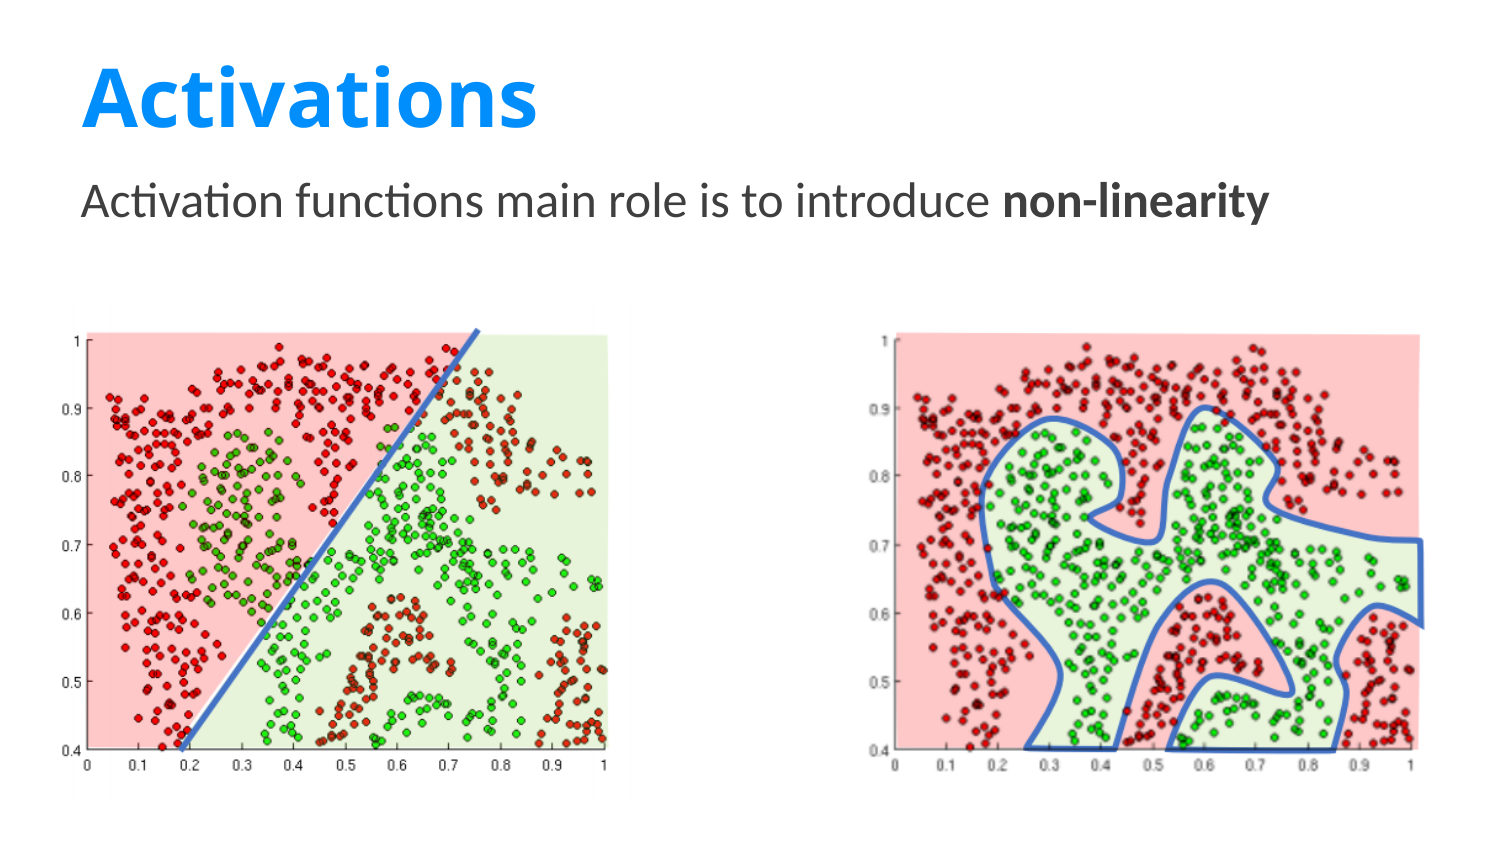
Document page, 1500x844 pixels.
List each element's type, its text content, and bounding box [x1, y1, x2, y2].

picture [12, 273, 1463, 804]
text_box Activations [67, 39, 1454, 125]
text_box Activation functions main role is to introduce non-linearity [65, 160, 1435, 272]
